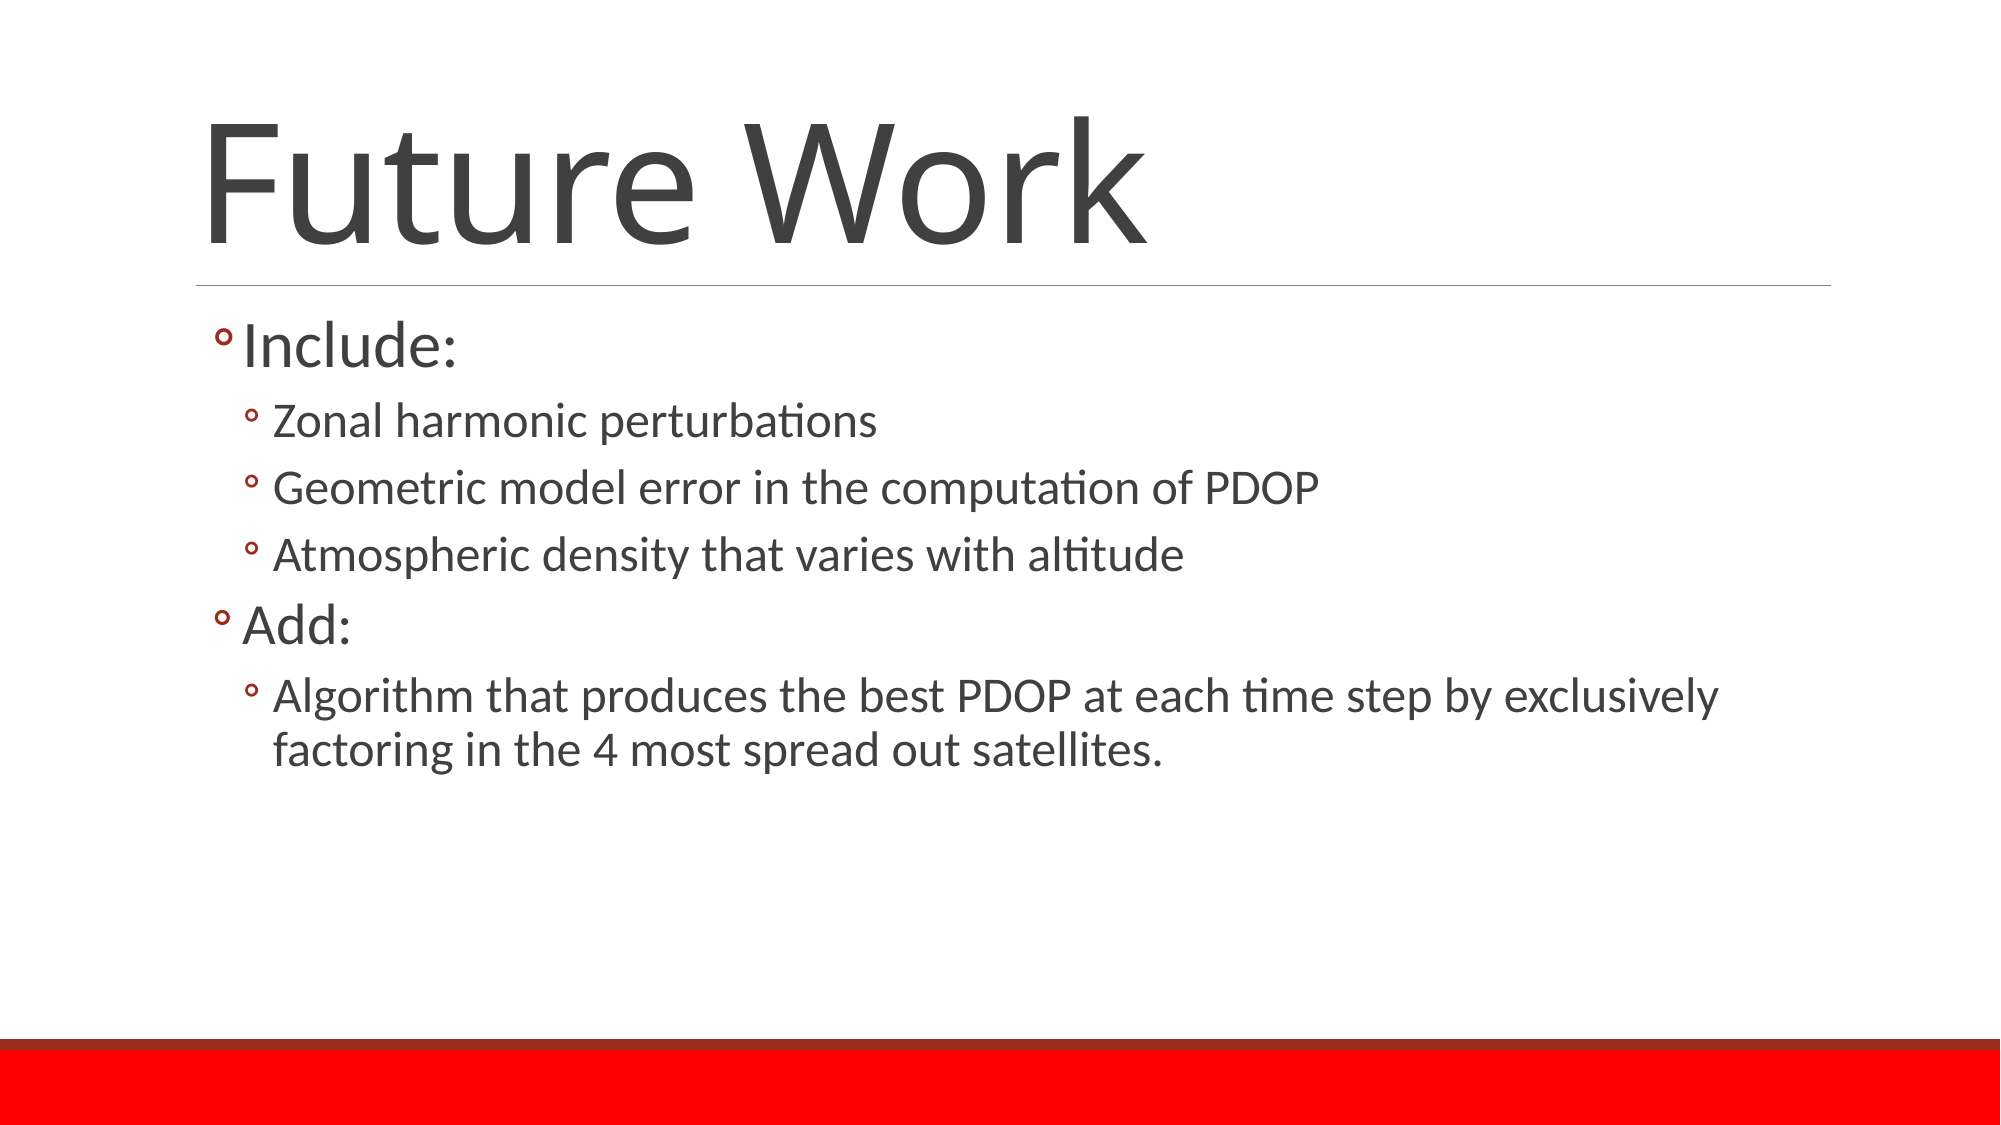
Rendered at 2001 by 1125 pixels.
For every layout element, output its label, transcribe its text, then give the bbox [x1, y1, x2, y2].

list Include: Zonal harmonic perturbations Geometric model error in the computation of PDOP Atmospheric density that varies with altitude Add: Algorithm that produces the best PDOP at each time step by exclusively factoring in the 4 most spread out satellites. [180, 302, 1830, 963]
title Future Work [180, 47, 1937, 285]
